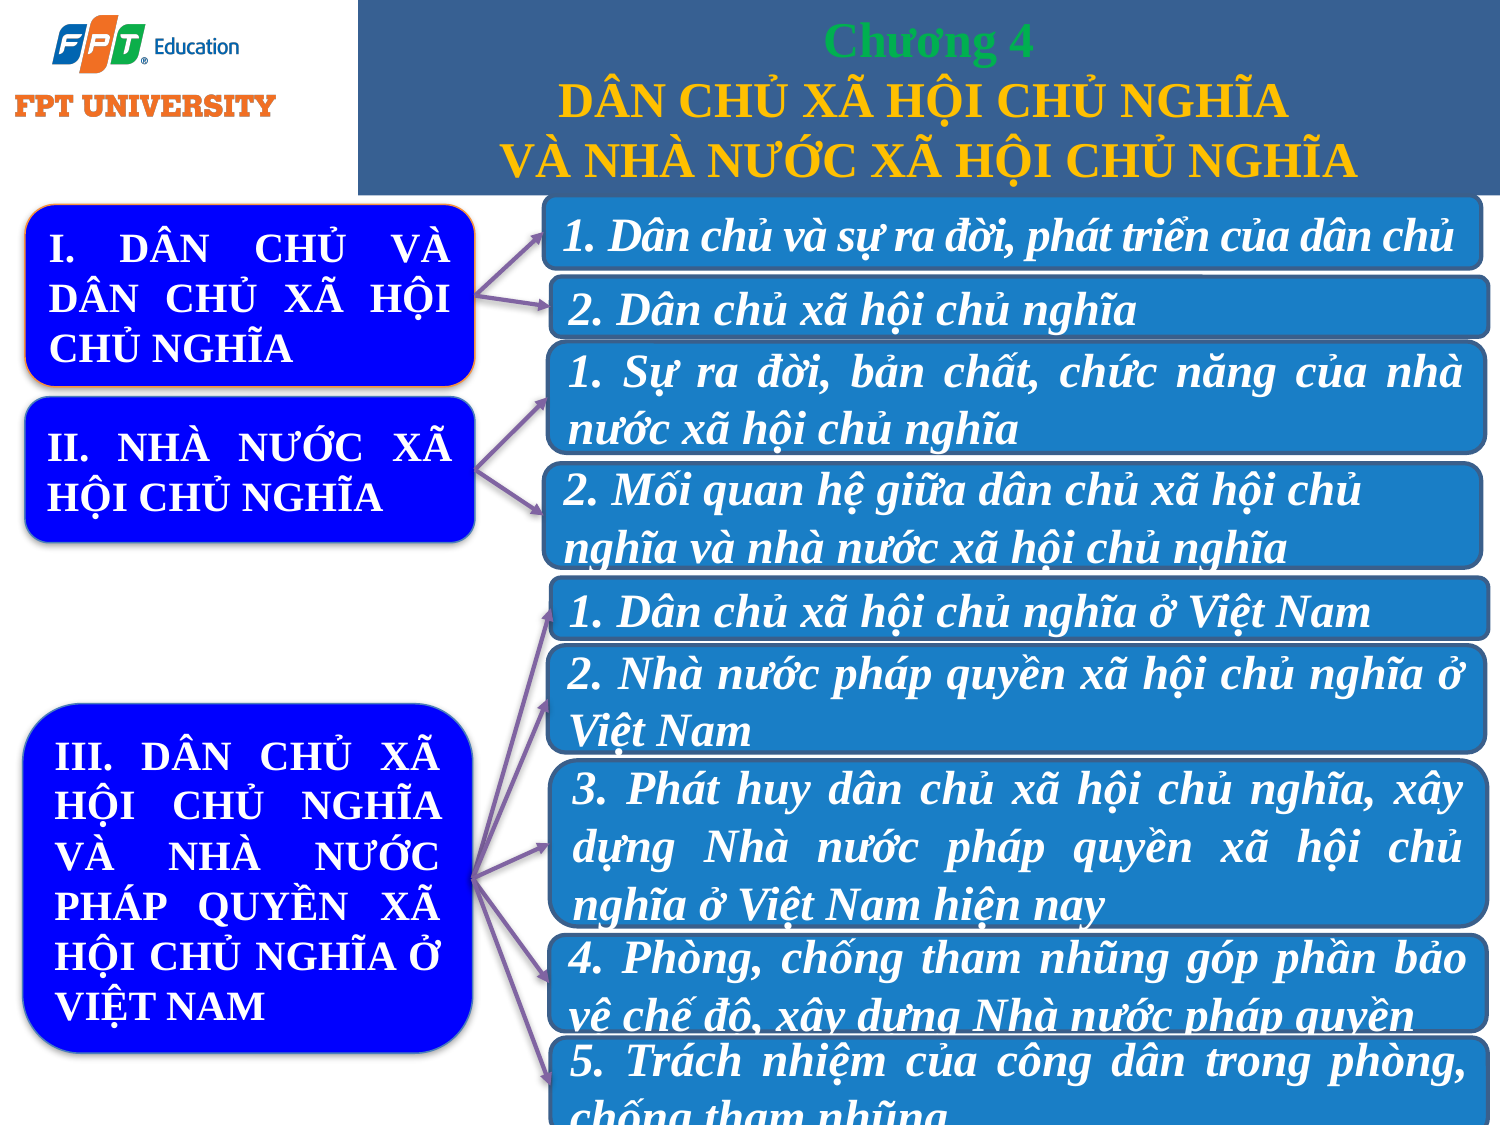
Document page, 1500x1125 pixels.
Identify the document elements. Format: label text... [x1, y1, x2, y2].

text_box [472, 607, 552, 701]
text_box 2. Mối quan hệ giữa dân chủ xã hội chủ nghĩa và nhà nước xã hội chủ nghĩa [541, 461, 1484, 570]
title Chương 4 DÂN CHỦ XÃ HỘI CHỦ NGHĨA VÀ NHÀ NƯỚC XÃ HỘI CHỦ NGHĨA [358, 0, 1500, 196]
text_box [472, 878, 551, 1086]
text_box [474, 469, 544, 516]
text_box 5. Trách nhiệm của công dân trong phòng, chống tham nhũng [548, 1035, 1490, 1125]
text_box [472, 843, 551, 876]
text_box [474, 231, 544, 295]
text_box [474, 396, 548, 470]
text_box 1. Dân chủ xã hội chủ nghĩa ở Việt Nam [548, 575, 1491, 641]
text_box I. DÂN CHỦ VÀ DÂN CHỦ XÃ HỘI CHỦ NGHĨA [24, 203, 476, 388]
text_box 2. Dân chủ xã hội chủ nghĩa [548, 274, 1491, 339]
text_box II. NHÀ NƯỚC XÃ HỘI CHỦ NGHĨA [24, 395, 476, 544]
text_box III. DÂN CHỦ XÃ HỘI CHỦ NGHĨA VÀ NHÀ NƯỚC PHÁP QUYỀN XÃ HỘI CHỦ NGHĨA Ở VIỆT NAM [21, 702, 467, 1055]
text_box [474, 295, 551, 307]
picture [15, 15, 276, 117]
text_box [472, 698, 548, 842]
text_box 1. Sự ra đời, bản chất, chức năng của nhà nước xã hội chủ nghĩa [545, 339, 1488, 456]
text_box 4. Phòng, chống tham nhũng góp phần bảo vệ chế độ, xây dựng Nhà nước pháp quyền [555, 932, 1489, 1034]
text_box 2. Nhà nước pháp quyền xã hội chủ nghĩa ở Việt Nam [557, 643, 1488, 755]
text_box 1. Dân chủ và sự ra đời, phát triển của dân chủ [541, 193, 1484, 271]
text_box 3. Phát huy dân chủ xã hội chủ nghĩa, xây dựng Nhà nước pháp quyền xã hội chủ nghĩa ở Việt Nam hiện nay [556, 758, 1490, 929]
